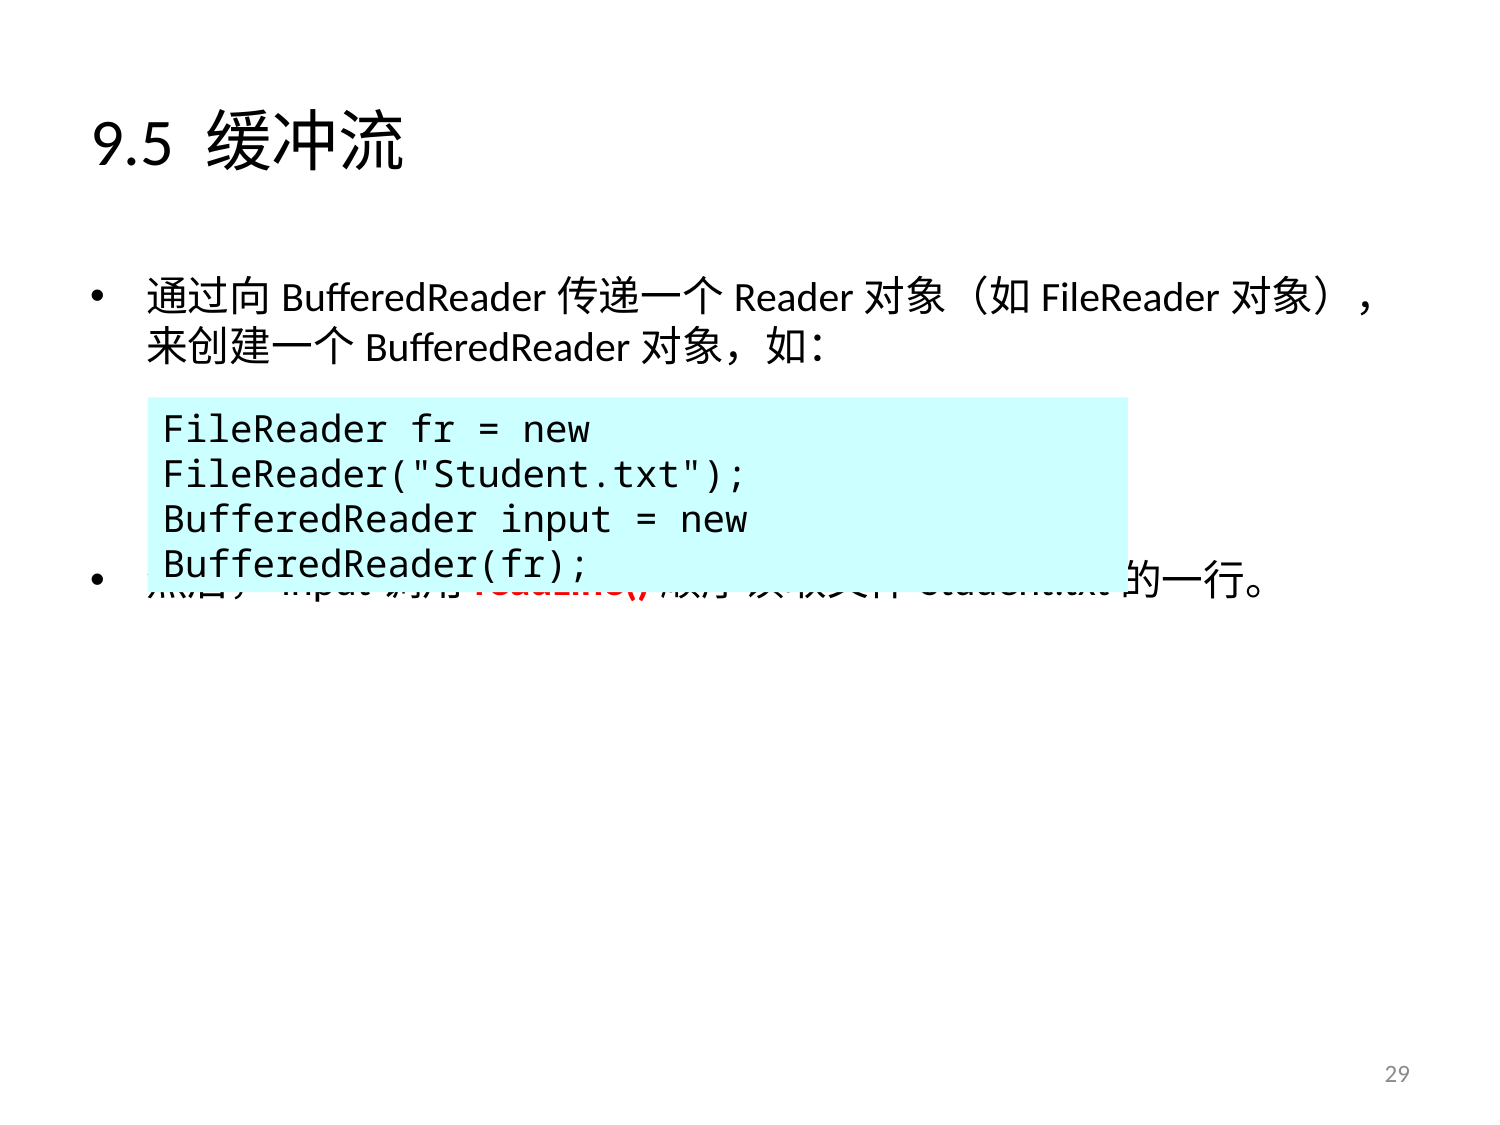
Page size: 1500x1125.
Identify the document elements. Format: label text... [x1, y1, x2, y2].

list 通过向BufferedReader传递一个Reader对象（如FileReader对象），来创建一个BufferedReader对象，如： 然后，input调用readLine()顺序读取文件Student.txt的一行。 [75, 262, 1425, 1005]
text_box FileReader fr = new FileReader("Student.txt"); BufferedReader input = new BufferedReader(fr); [147, 397, 1128, 593]
title 9.5 缓冲流 [75, 45, 1425, 233]
slide_number 29 [1074, 1042, 1425, 1103]
